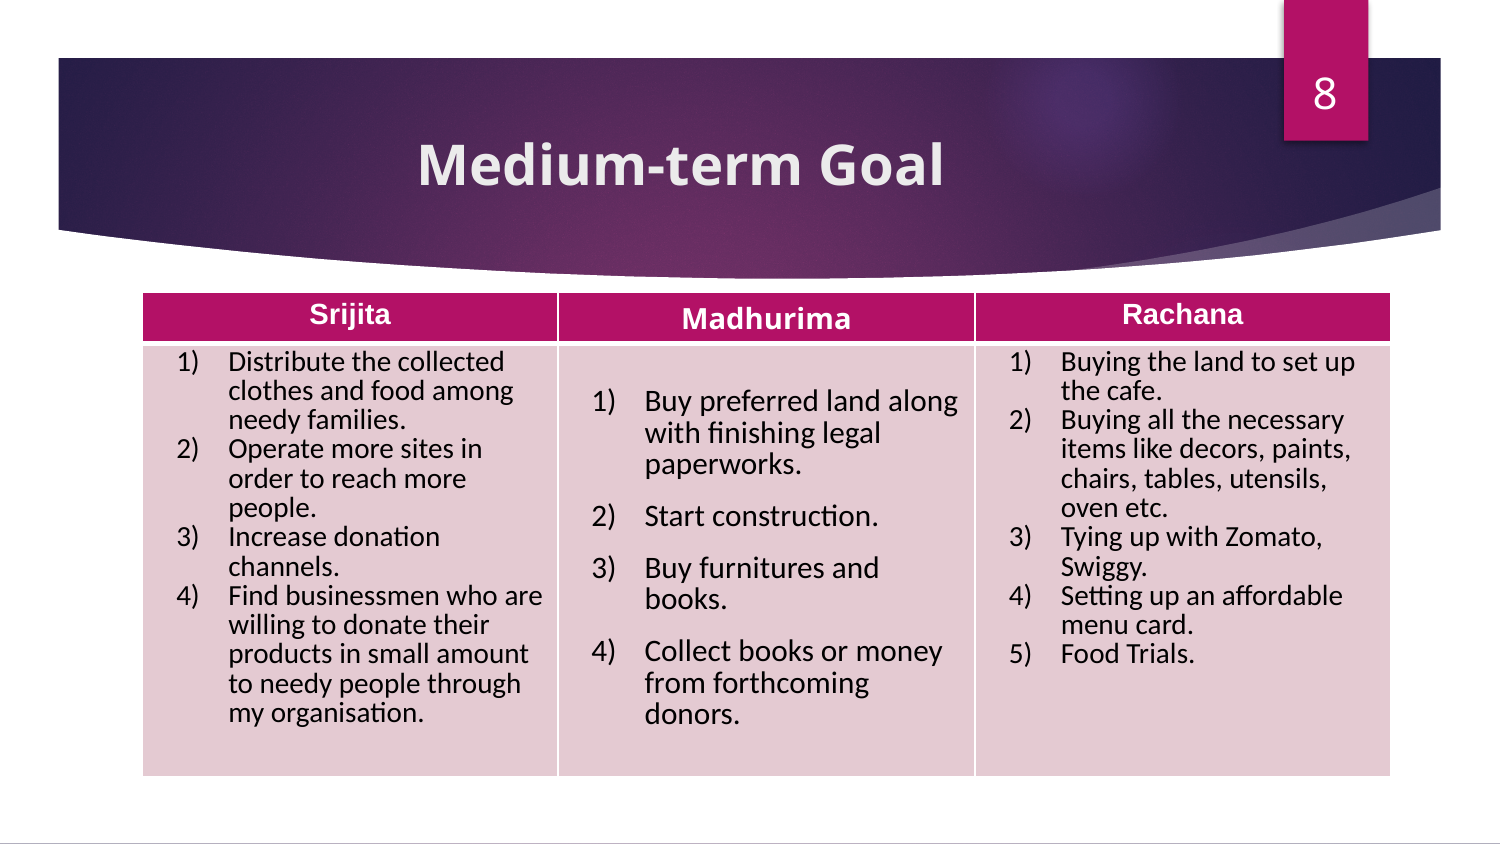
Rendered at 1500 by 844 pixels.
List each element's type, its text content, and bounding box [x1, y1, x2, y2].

table_header Madhurima [559, 293, 974, 341]
title Medium-term Goal [142, 119, 1220, 207]
table_cell Distribute the collected clothes and food among needy families. Operate more sites in order to reach more people. Increase donation channels. Find businessmen who are willing to donate their products in small amount to needy people through my organisation. [143, 346, 557, 776]
picture [59, 58, 1440, 278]
table_cell Buy preferred land along with finishing legal paperworks. Start construction. Buy furnitures and books. Collect books or money from forthcoming donors. [559, 346, 974, 776]
slide_number ‹#› [1273, 36, 1377, 131]
table_cell Buying the land to set up the cafe. Buying all the necessary items like decors, paints, chairs, tables, utensils, oven etc. Tying up with Zomato, Swiggy. Setting up an affordable menu card. Food Trials. [976, 346, 1390, 776]
table_header Srijita [143, 293, 557, 341]
table_header Rachana [976, 293, 1390, 341]
